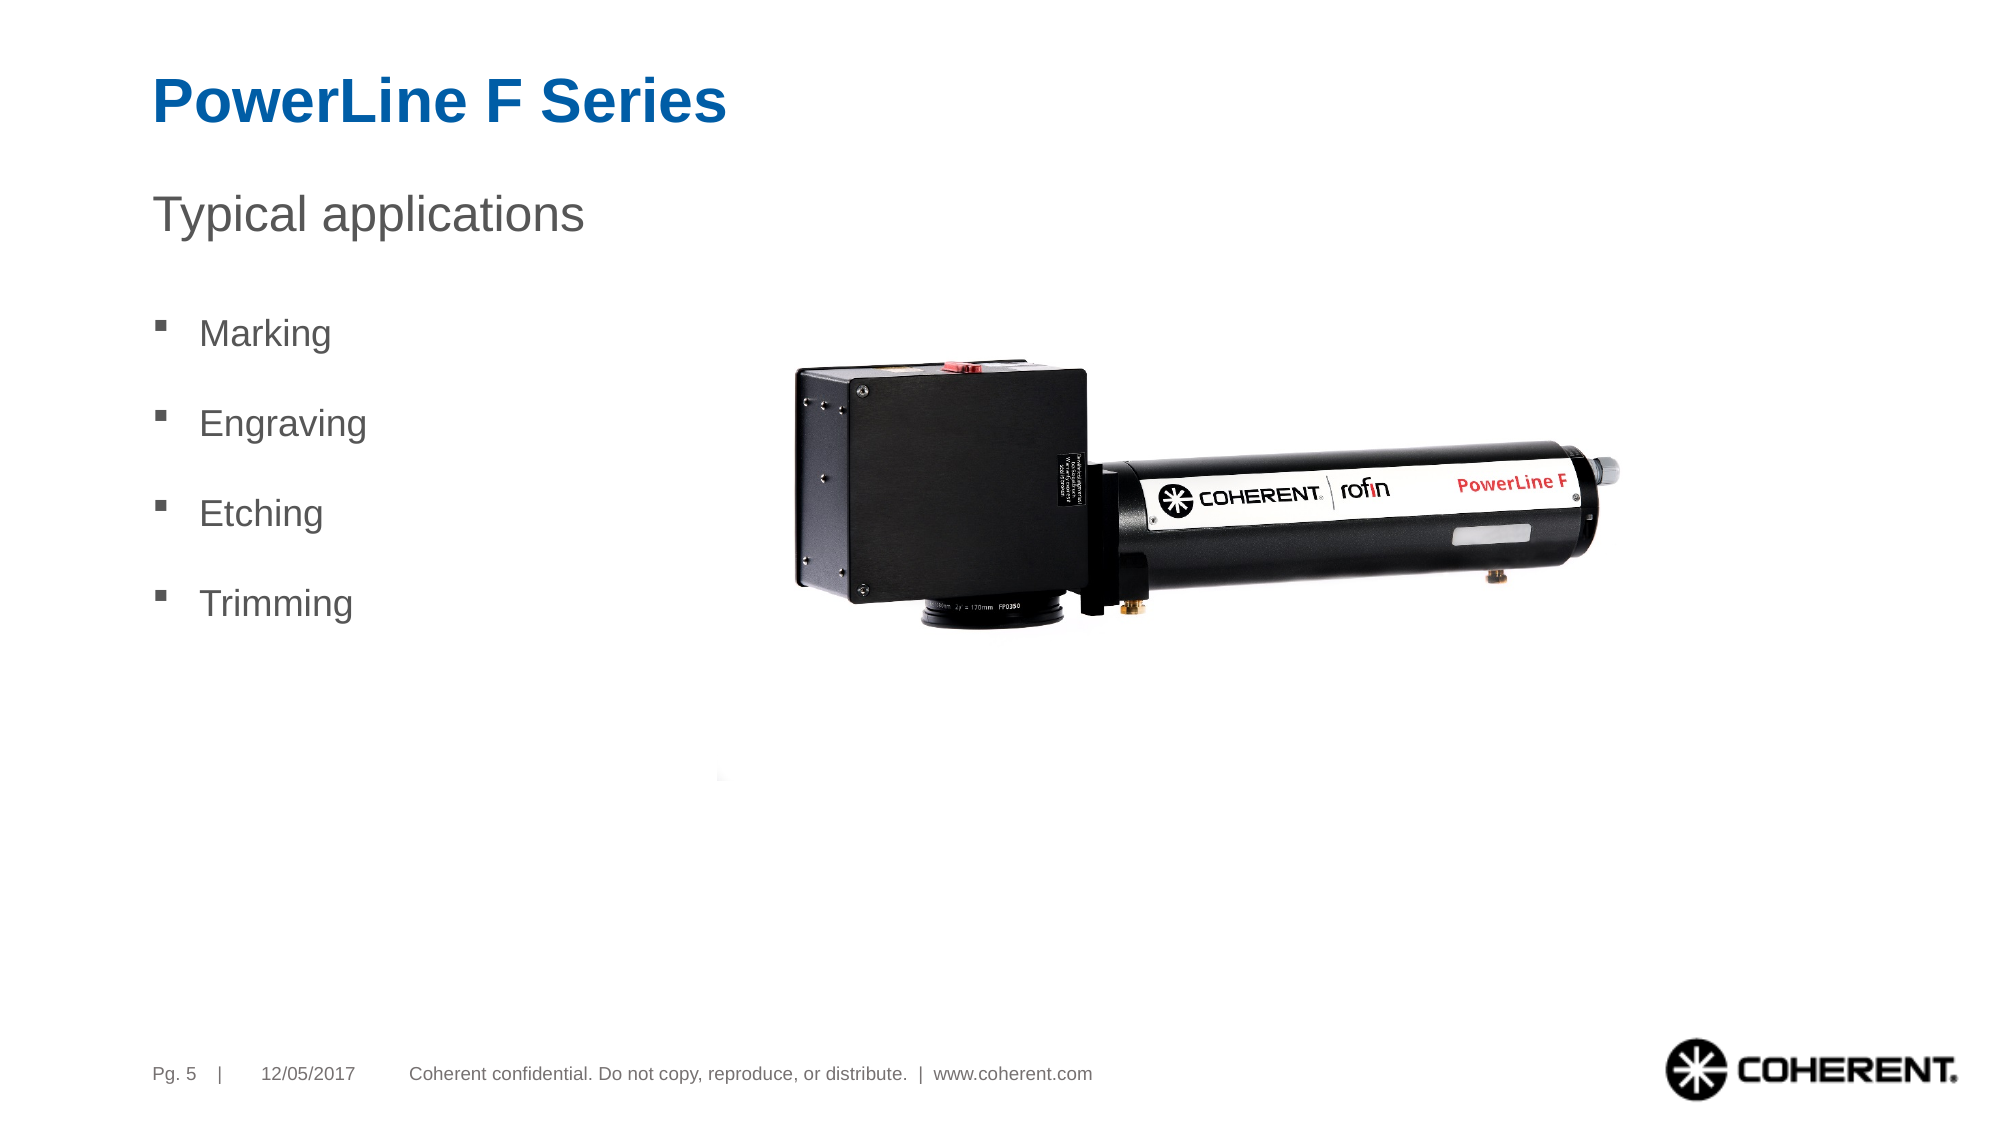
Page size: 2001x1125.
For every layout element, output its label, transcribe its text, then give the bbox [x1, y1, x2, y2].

slide_number Pg. 5 | [137, 1042, 258, 1103]
text_box Marking Engraving Etching Trimming [137, 301, 642, 901]
list Typical applications [137, 181, 696, 834]
picture [1661, 1033, 1964, 1109]
footer Coherent confidential. Do not copy, reproduce, or distribute. | www.coherent.com [409, 1042, 1274, 1103]
title PowerLine F Series [137, 59, 1863, 144]
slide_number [261, 1042, 406, 1103]
picture [717, 143, 1673, 781]
